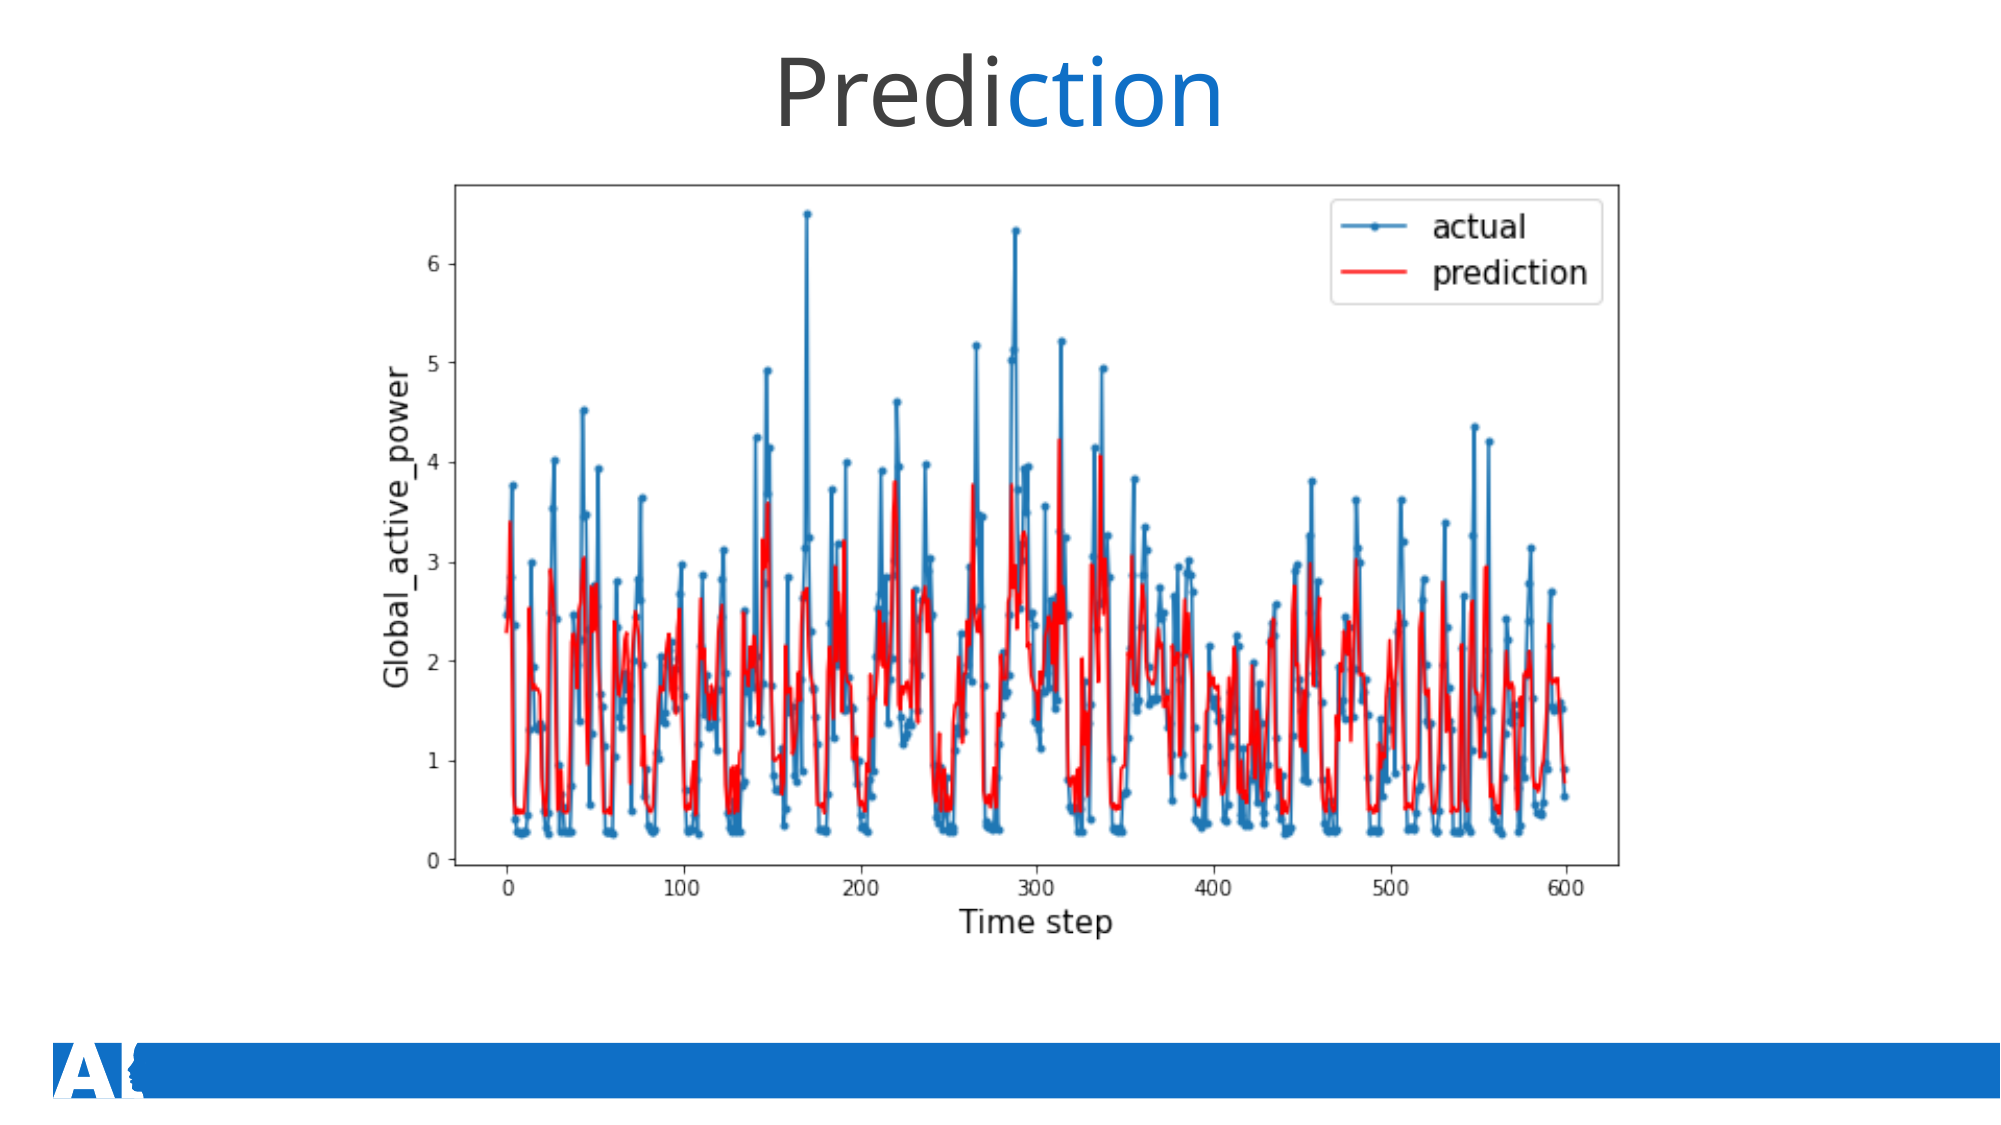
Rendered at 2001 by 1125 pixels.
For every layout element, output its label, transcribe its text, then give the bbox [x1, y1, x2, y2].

list Prediction [0, 22, 2000, 153]
picture [369, 170, 1631, 955]
